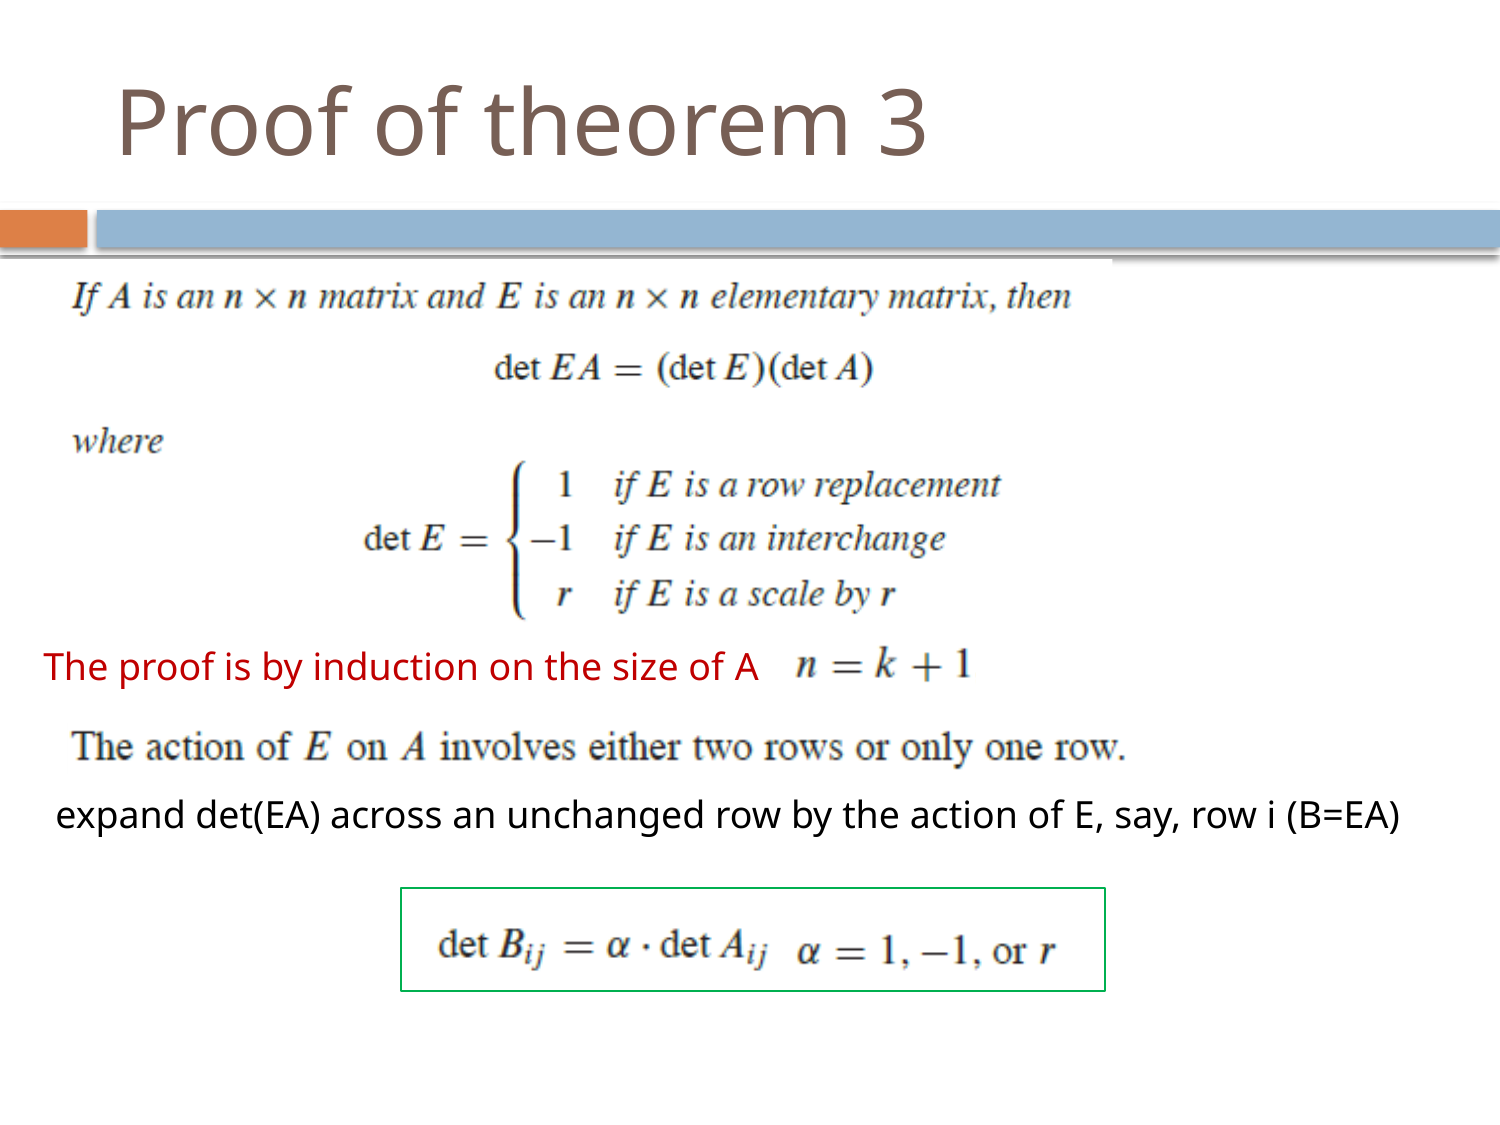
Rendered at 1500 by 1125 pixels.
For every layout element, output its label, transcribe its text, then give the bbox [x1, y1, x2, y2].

text_box [399, 886, 1107, 992]
picture [0, 258, 1113, 634]
picture [792, 638, 977, 690]
text_box expand det(EA) across an unchanged row by the action of E, say, row i (B=EA) [40, 783, 1491, 844]
title Proof of theorem 3 [99, 37, 1438, 200]
picture [421, 914, 772, 980]
picture [792, 928, 1060, 980]
picture [66, 722, 1127, 774]
text_box The proof is by induction on the size of A [28, 643, 774, 696]
